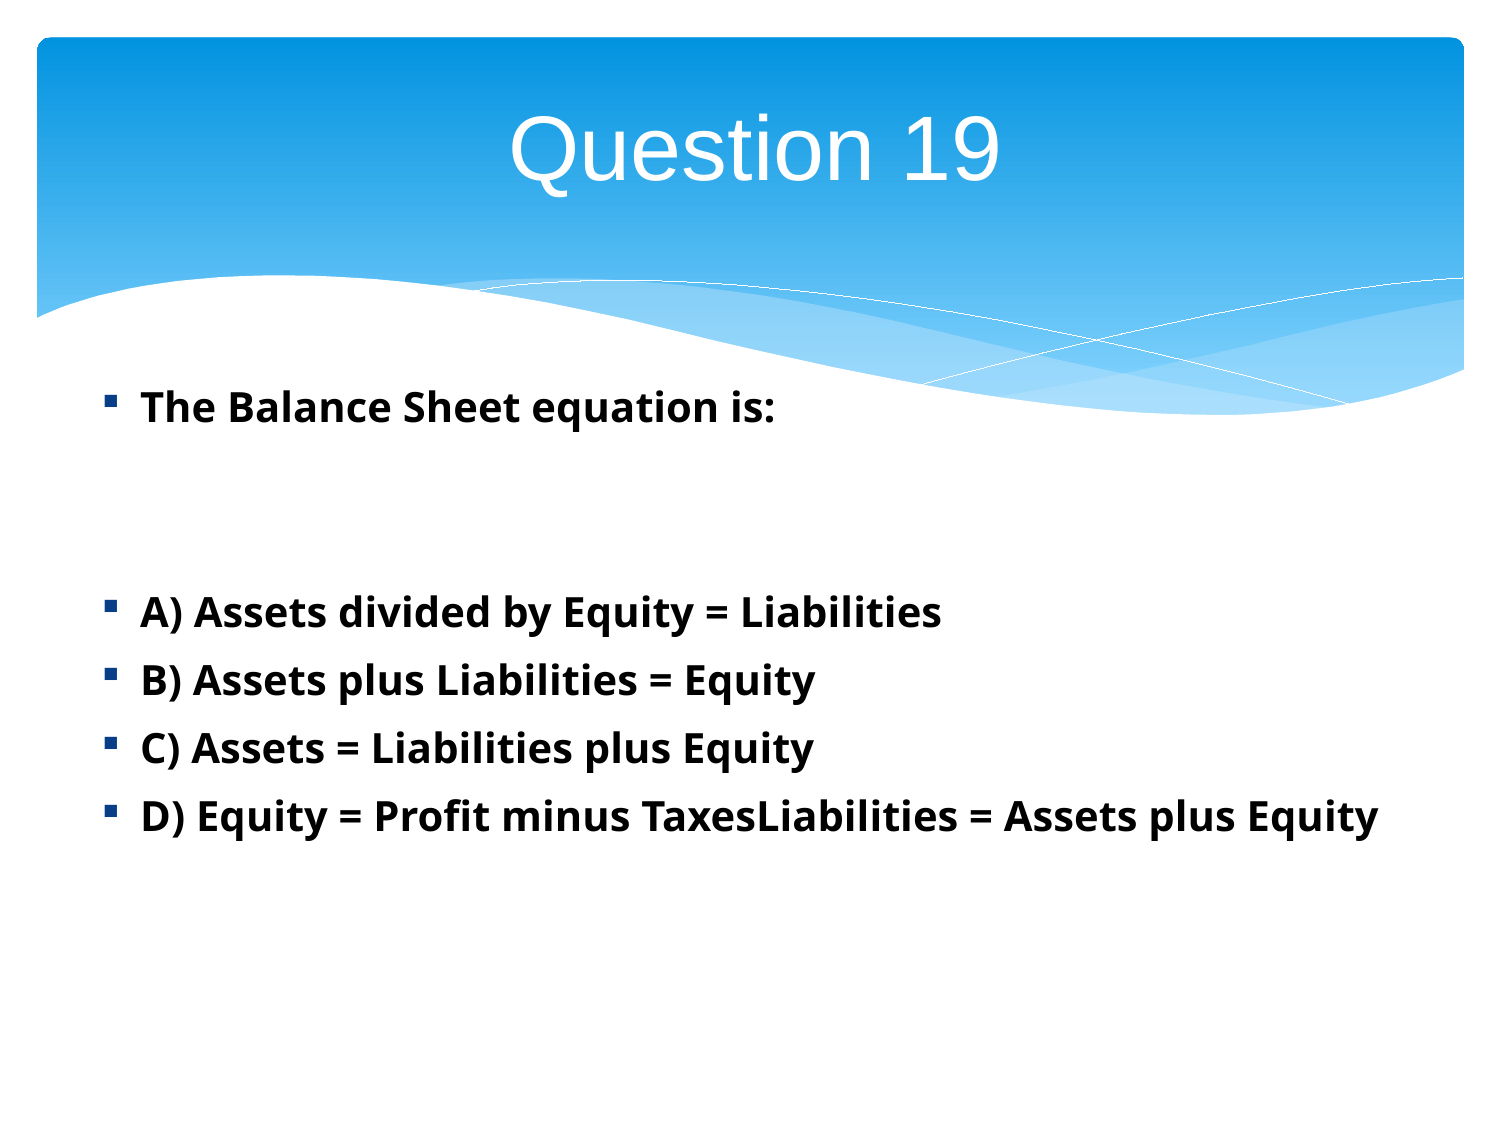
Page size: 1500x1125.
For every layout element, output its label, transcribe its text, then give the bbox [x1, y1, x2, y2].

text_box The Balance Sheet equation is: A) Assets divided by Equity = Liabilities B) Assets plus Liabilities = Equity C) Assets = Liabilities plus Equity D) Equity = Profit minus TaxesLiabilities = Assets plus Equity [87, 249, 1463, 525]
title Question 19 [87, 75, 1424, 213]
text_box [330, 143, 1500, 282]
